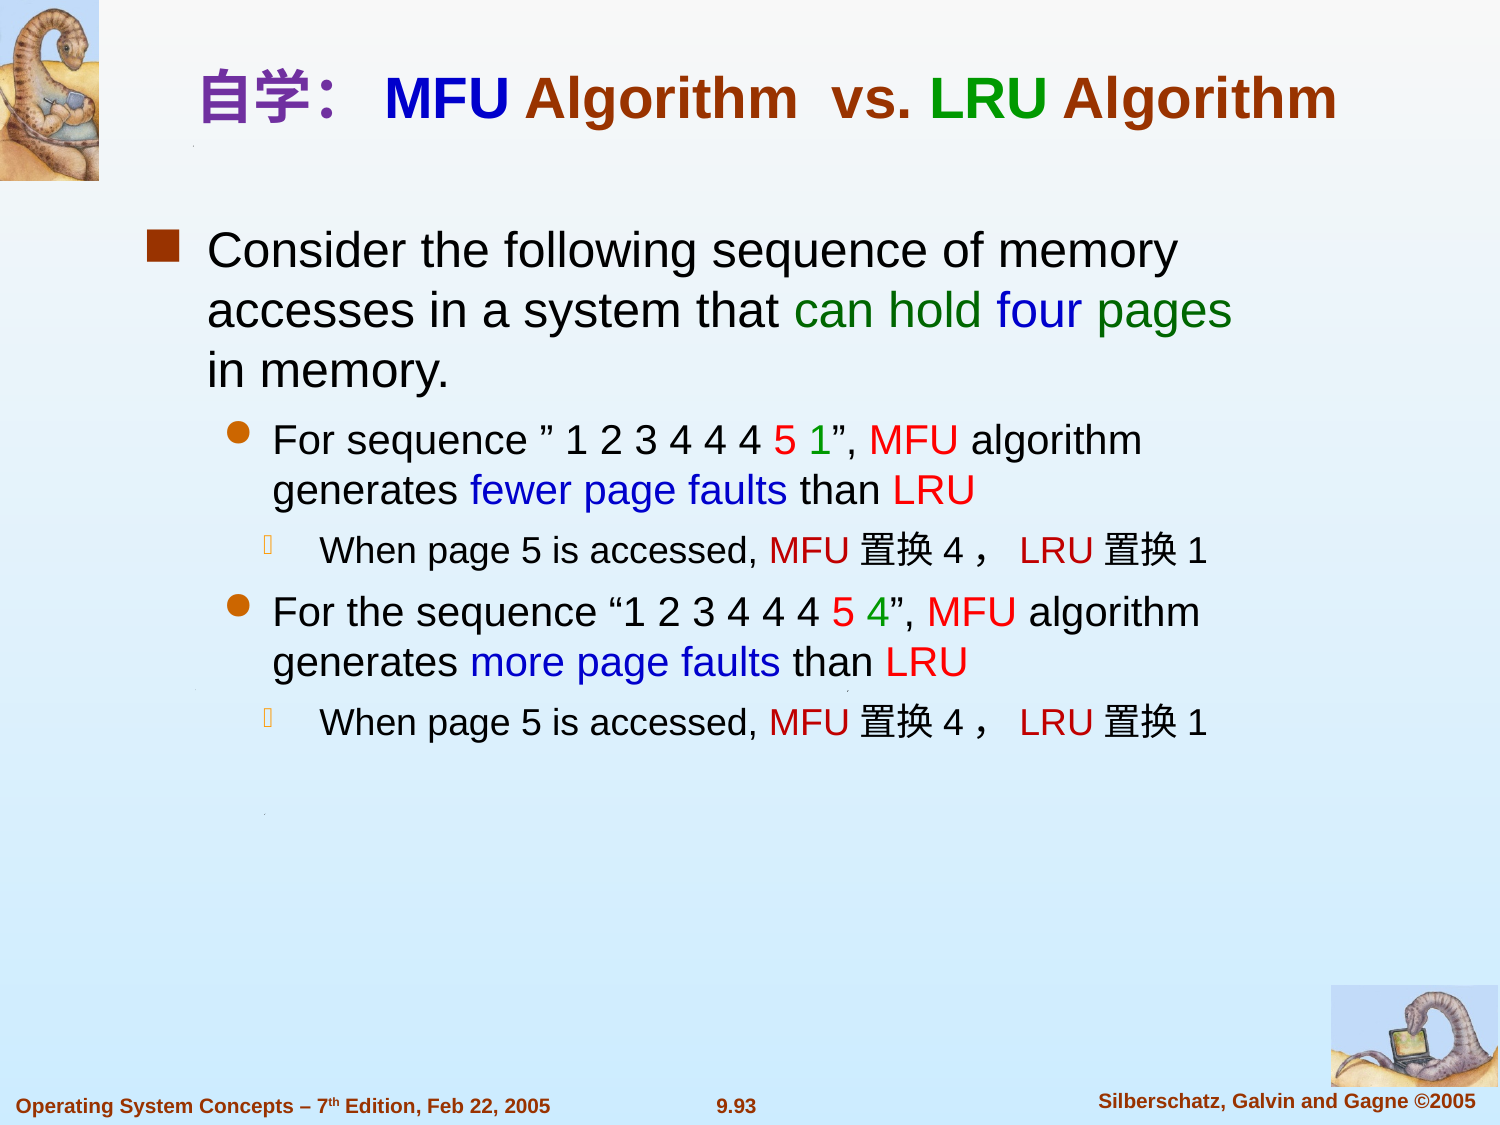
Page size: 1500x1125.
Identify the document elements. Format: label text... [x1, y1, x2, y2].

title 自学：MFU Algorithm vs. LRU Algorithm [112, 37, 1438, 138]
picture [1331, 985, 1498, 1087]
list Consider the following sequence of memory accesses in a system that can hold four pages in memory. For sequence ” 1 2 3 4 4 4 5 1”, MFU algorithm generates fewer page faults than LRU When page 5 is accessed, MFU置换4，LRU置换1 For the sequence “1 2 3 4 4 4 5 4”, MFU algorithm generates more page faults than LRU When page 5 is accessed, MFU置换4，LRU置换1 [135, 210, 1290, 957]
picture [0, 0, 99, 181]
